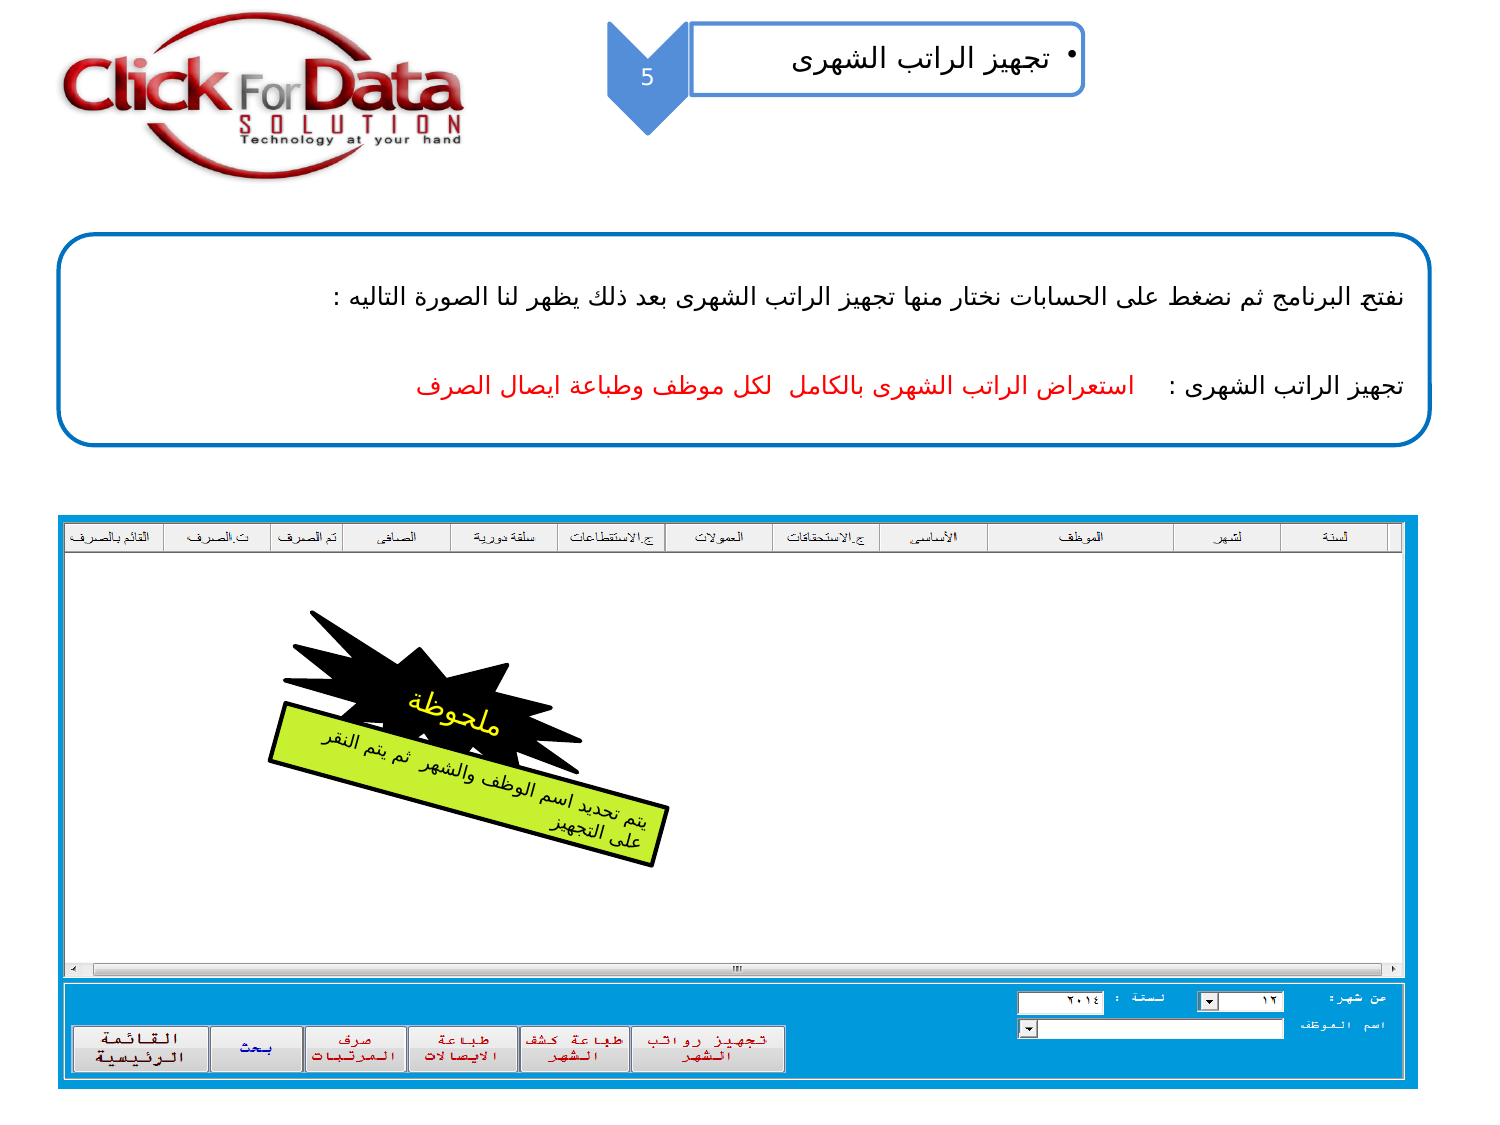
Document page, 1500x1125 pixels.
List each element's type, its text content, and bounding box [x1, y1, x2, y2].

picture [46, 0, 481, 185]
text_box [609, 23, 687, 134]
picture [1202, 992, 1283, 1011]
picture [1018, 1019, 1283, 1038]
picture [1018, 992, 1103, 1014]
text_box نفتح البرنامج ثم نضغط على الحسابات نختار منها تجهيز الراتب الشهرى بعد ذلك يظهر لنا الصورة التاليه : تجهيز الراتب الشهرى : استعراض الراتب الشهرى بالكامل لكل موظف وطباعة ايصال الصرف [56, 232, 1432, 448]
picture [64, 523, 1404, 977]
picture [72, 1026, 785, 1072]
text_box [691, 23, 1084, 96]
